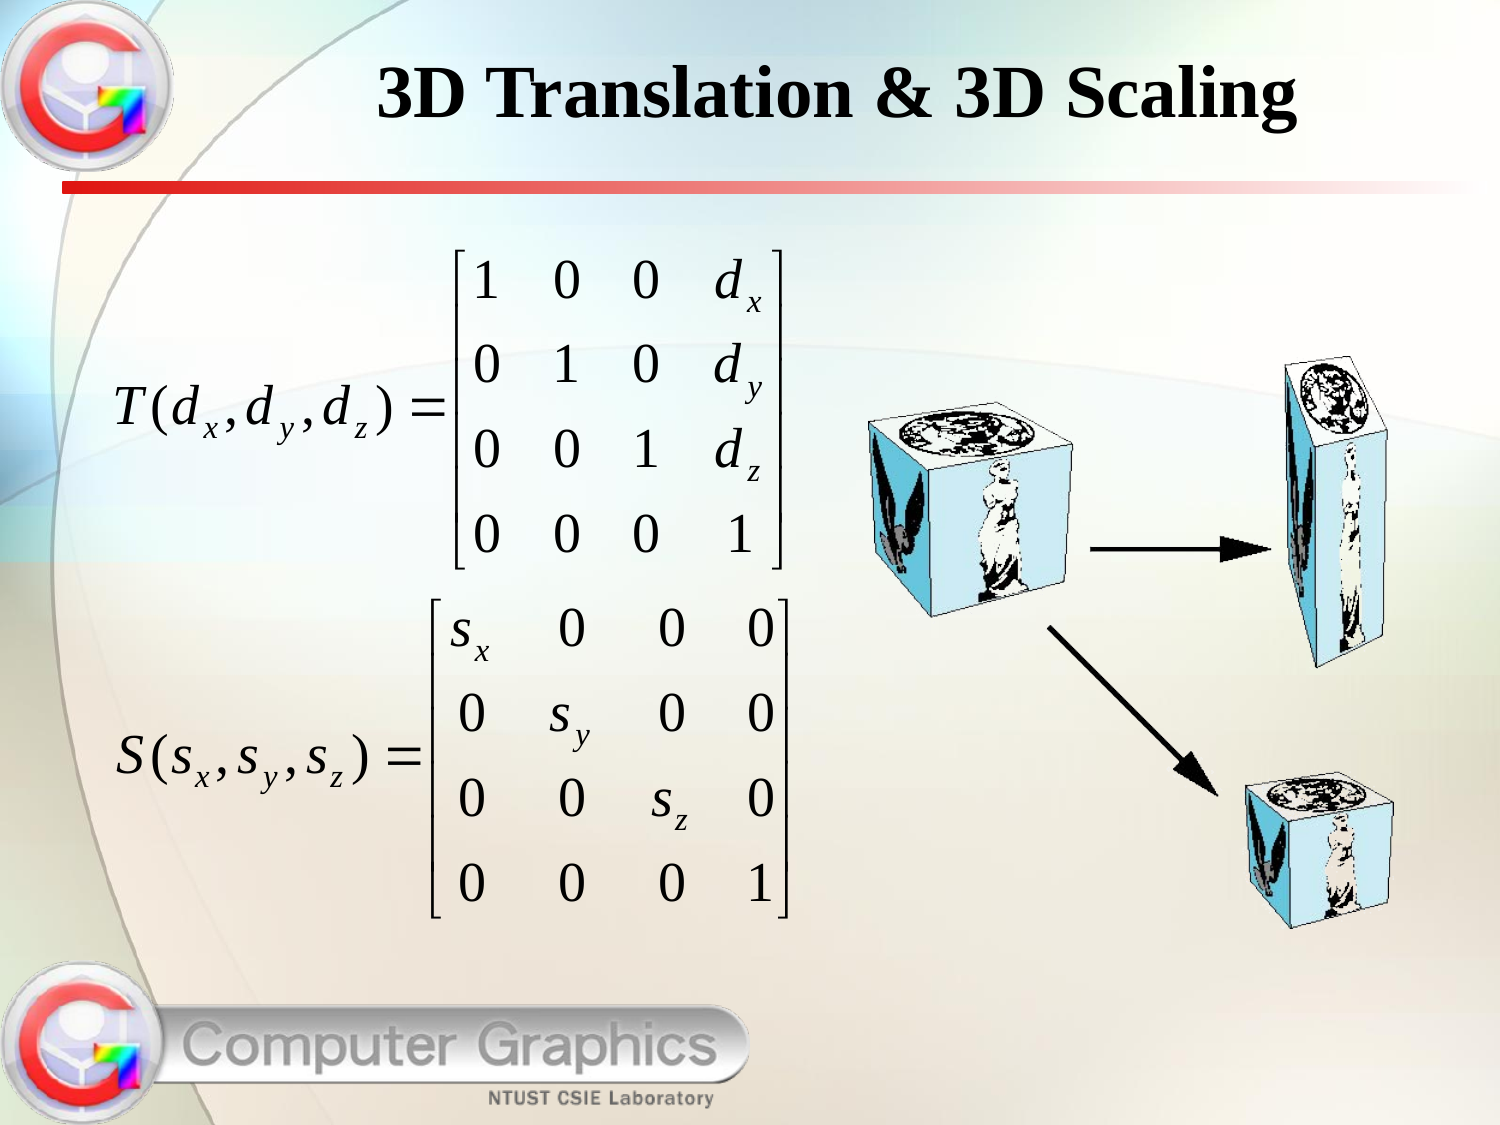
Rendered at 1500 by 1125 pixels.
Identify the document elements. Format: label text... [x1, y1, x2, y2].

title 3D Translation & 3D Scaling [174, 24, 1500, 151]
picture [0, 0, 1500, 1125]
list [106, 589, 808, 929]
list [106, 240, 803, 580]
